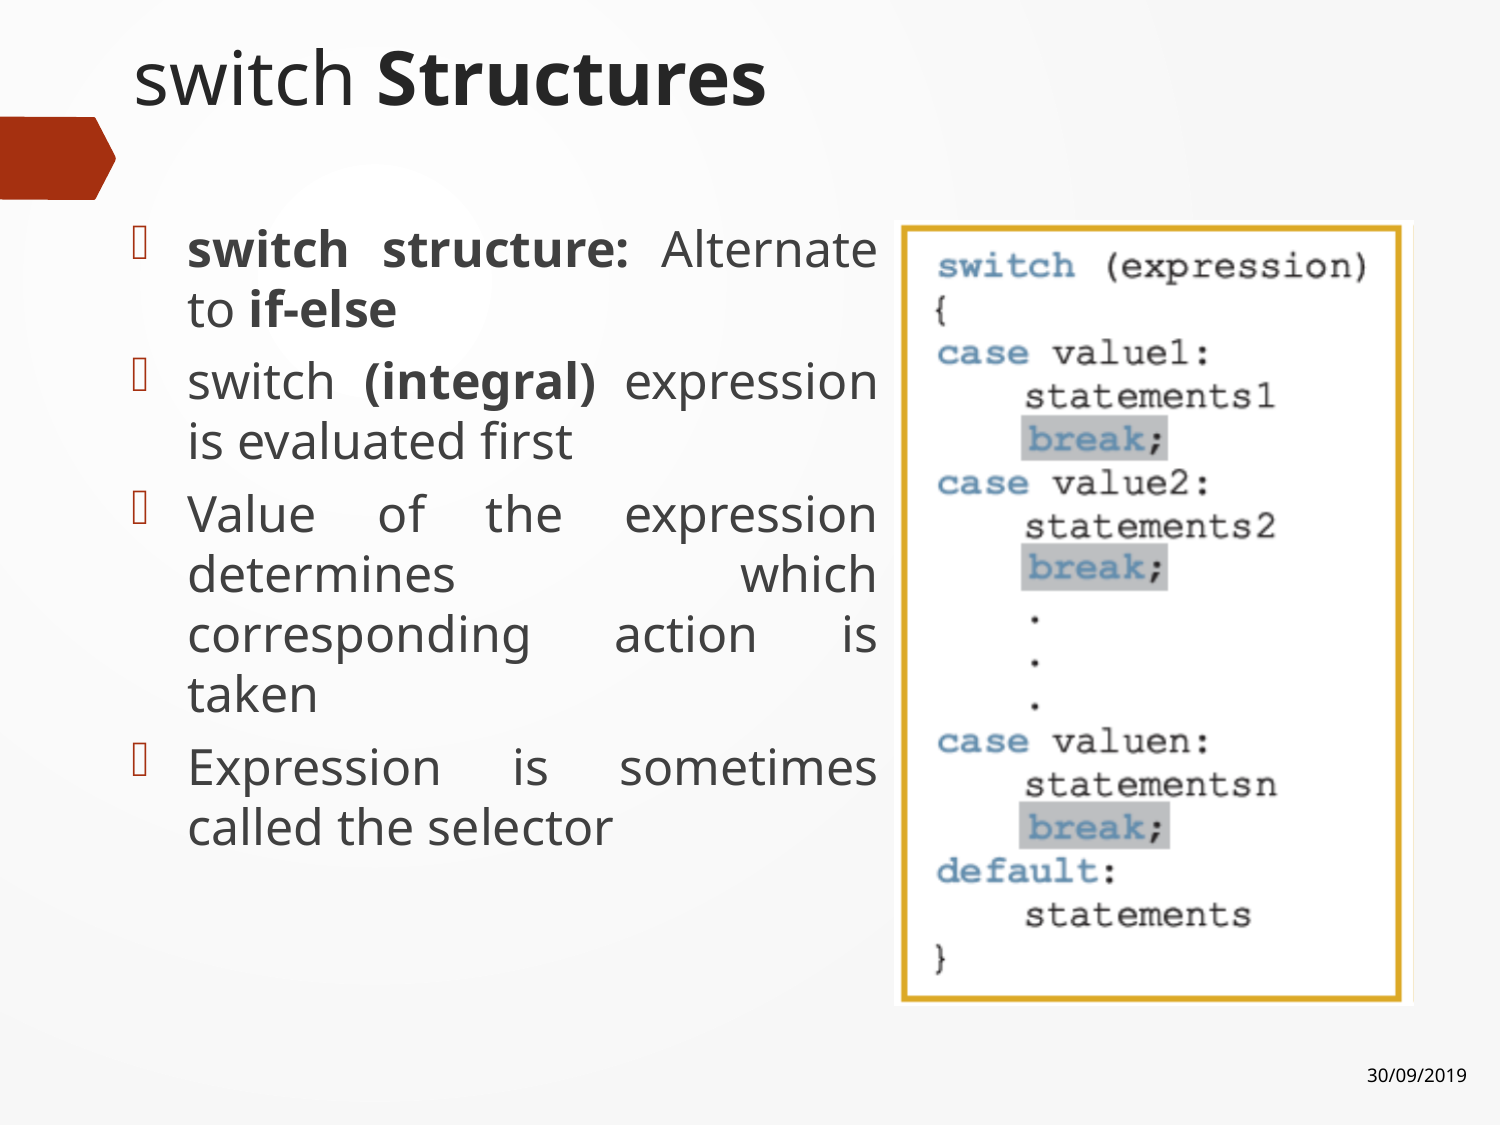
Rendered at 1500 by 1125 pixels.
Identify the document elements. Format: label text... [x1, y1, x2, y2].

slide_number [1258, 1044, 1483, 1106]
title switch Structures [118, 23, 1482, 158]
list switch structure: Alternate to if-else switch (integral) expression is evaluated first Value of the expression determines which corresponding action is taken Expression is sometimes called the selector [116, 210, 895, 1017]
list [893, 220, 1414, 1007]
